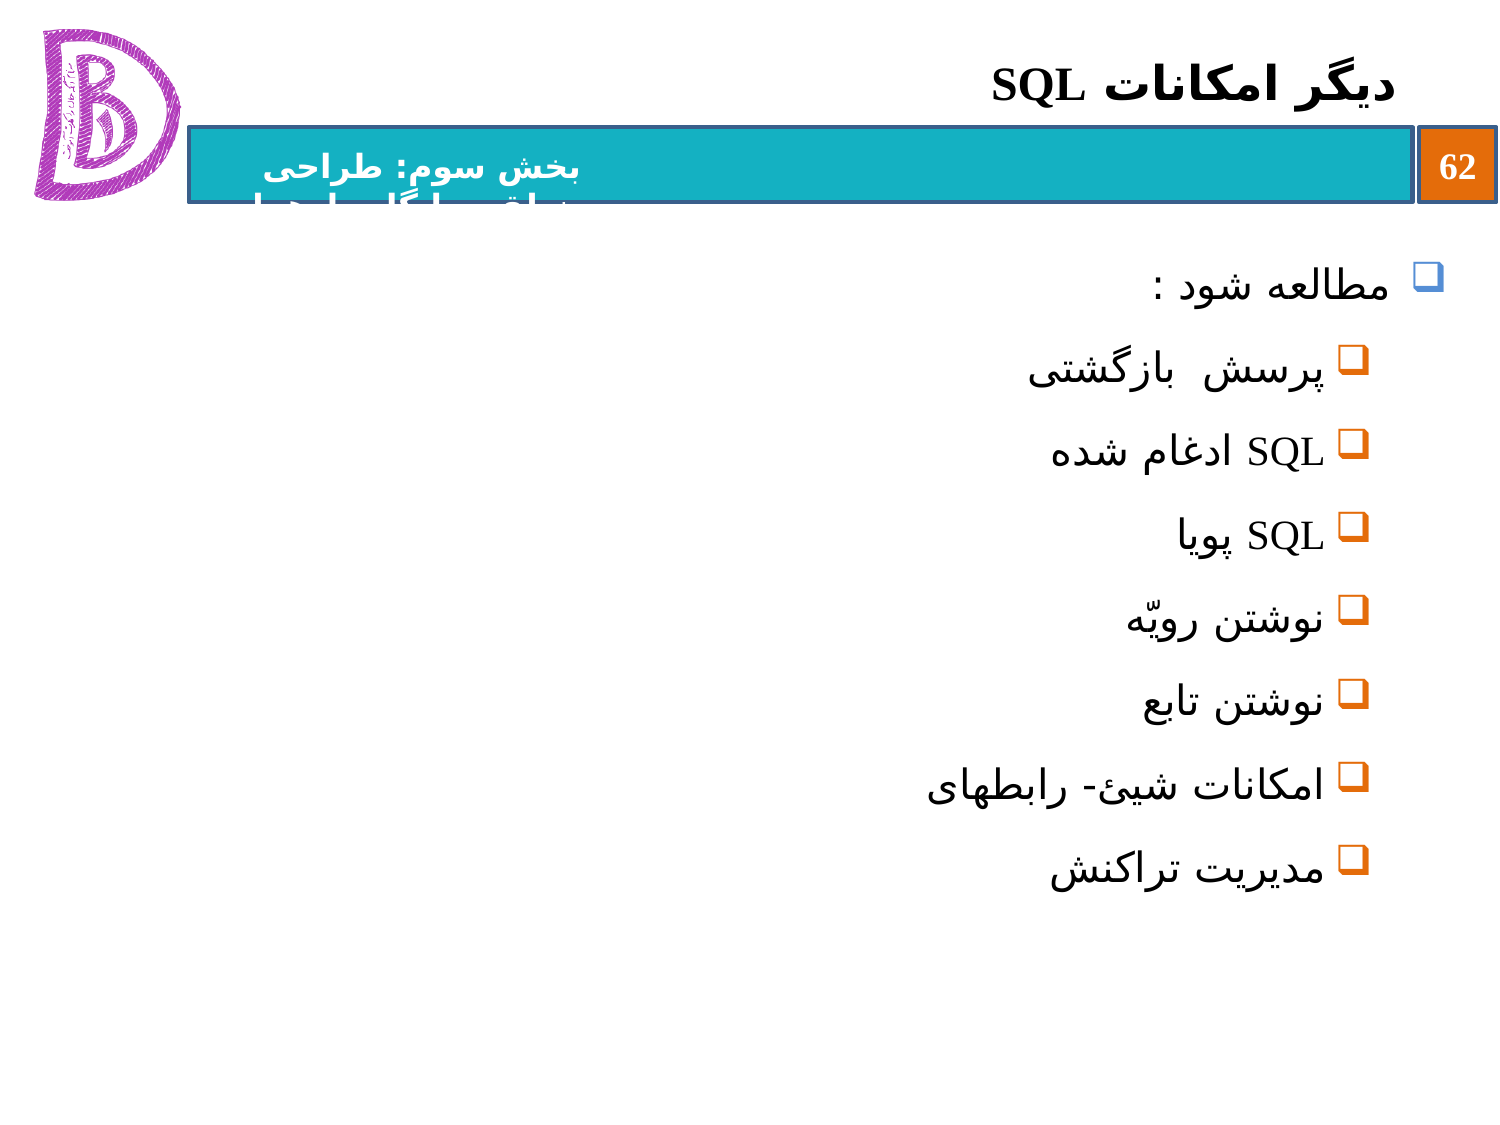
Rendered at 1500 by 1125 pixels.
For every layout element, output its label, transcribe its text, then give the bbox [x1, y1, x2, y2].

picture [12, 21, 202, 212]
title دیگر امکانات SQL [237, 37, 1413, 125]
list مطالعه شود : پرسش بازگشتی SQL ادغام شده SQL پویا نوشتن رویّه نوشتن تابع امکانات شیئ- رابطه‏ای مدیریت تراکنش [37, 224, 1463, 1088]
